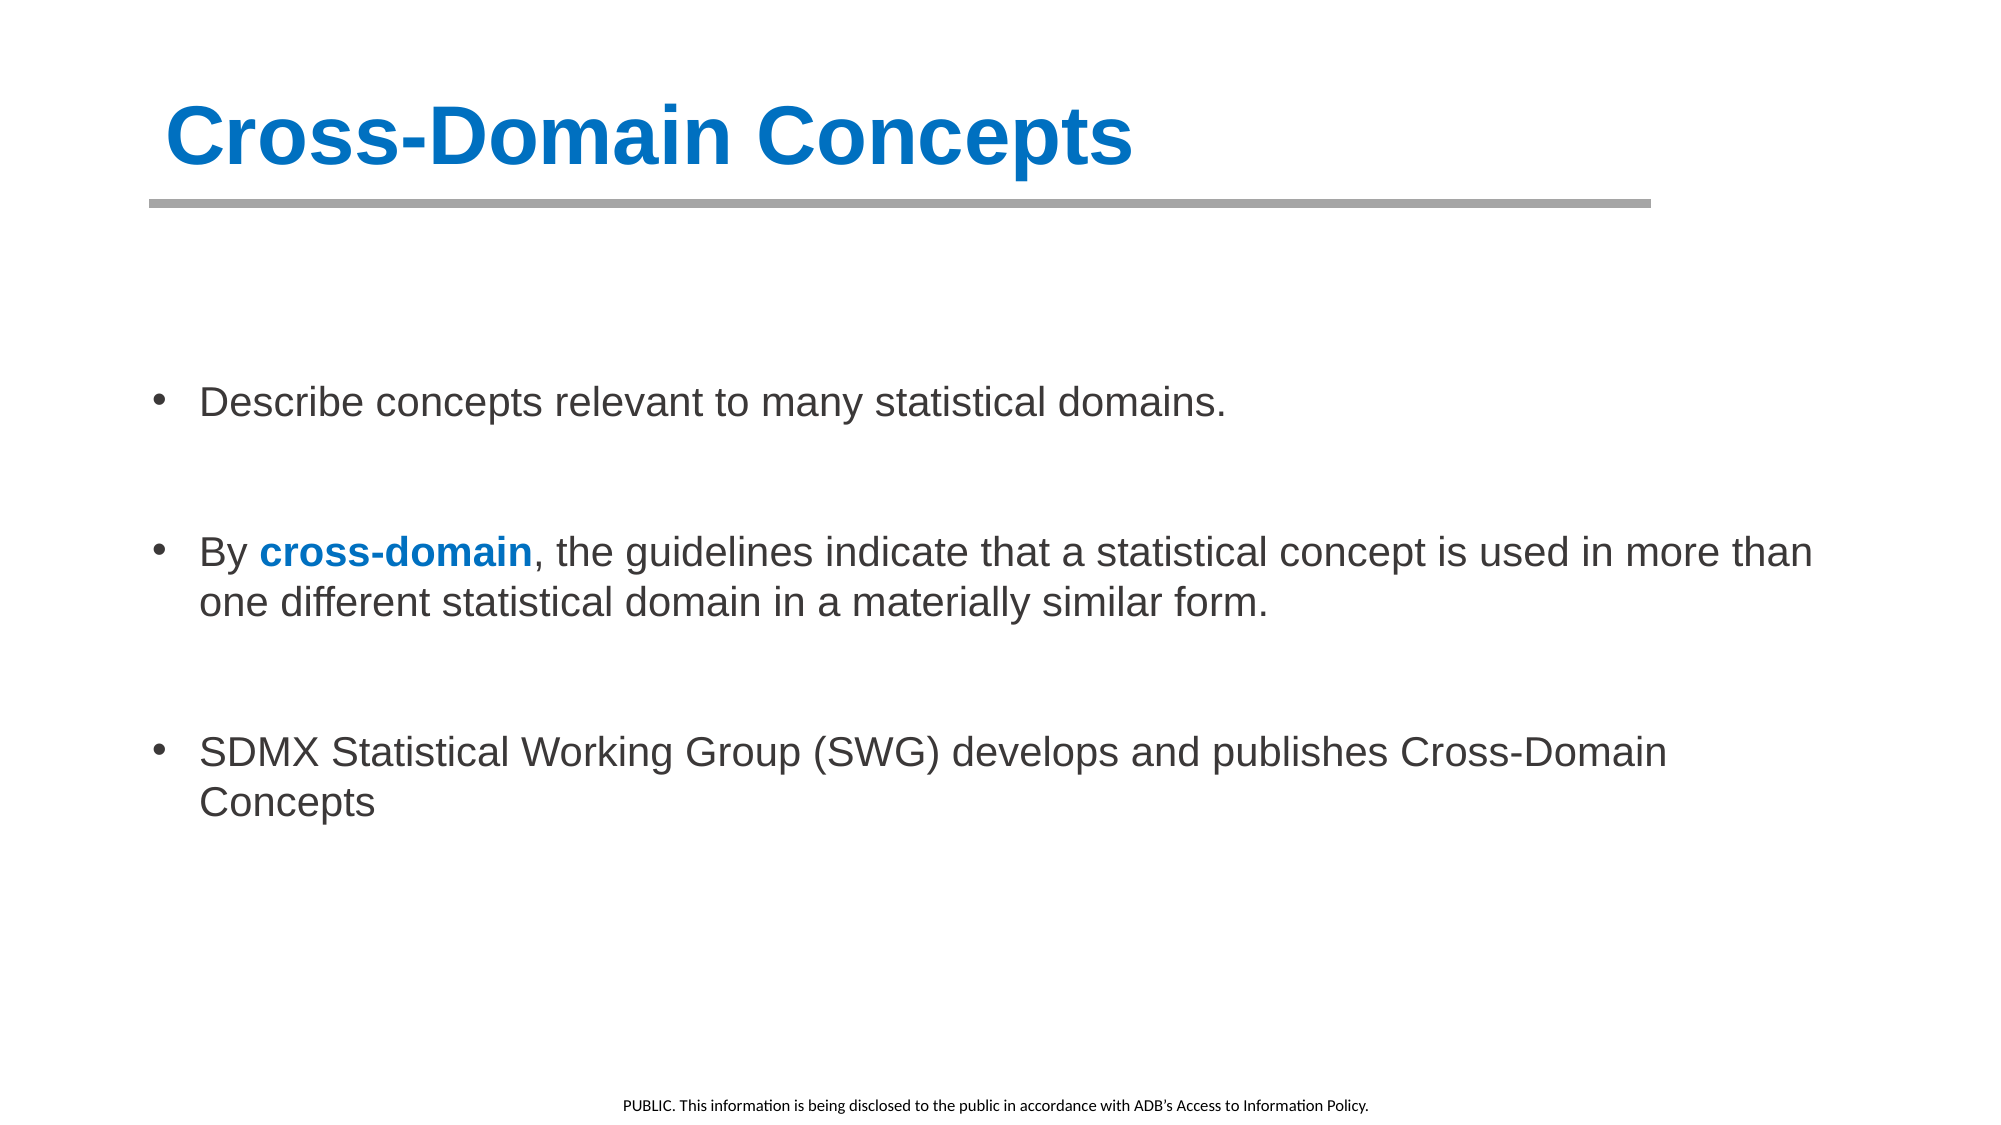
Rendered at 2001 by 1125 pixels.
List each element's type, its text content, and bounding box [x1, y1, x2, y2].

text_box [149, 199, 1651, 208]
text_box Cross-Domain Concepts [149, 75, 1488, 199]
text_box Describe concepts relevant to many statistical domains. By cross-domain, the guidelines indicate that a statistical concept is used in more than one different statistical domain in a materially similar form. SDMX Statistical Working Group (SWG) develops and publishes Cross-Domain Concepts [137, 367, 1863, 882]
